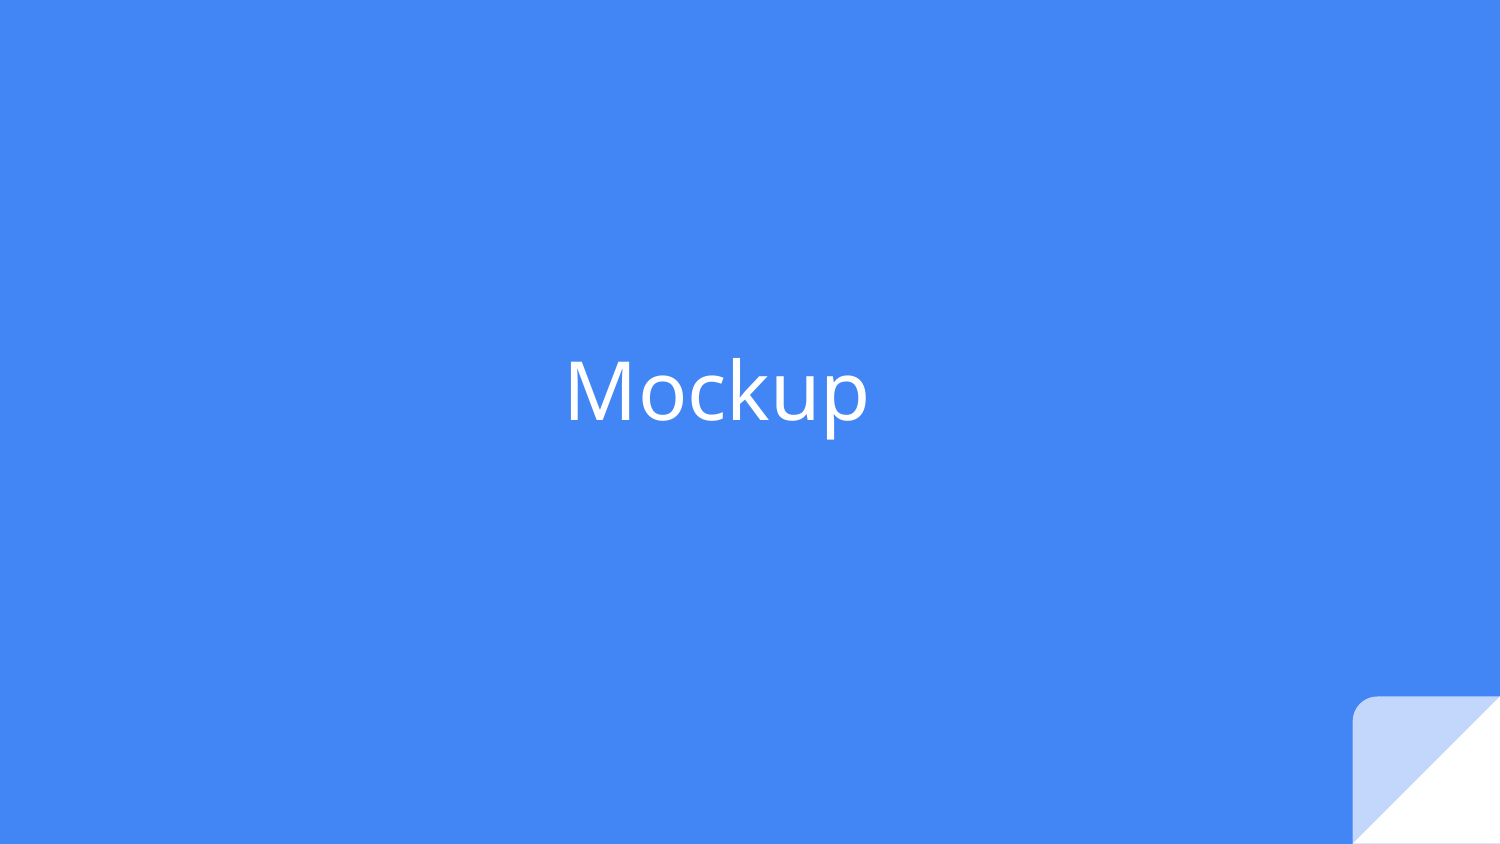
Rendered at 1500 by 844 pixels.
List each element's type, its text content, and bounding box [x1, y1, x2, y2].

title Mockup [548, 298, 1413, 452]
